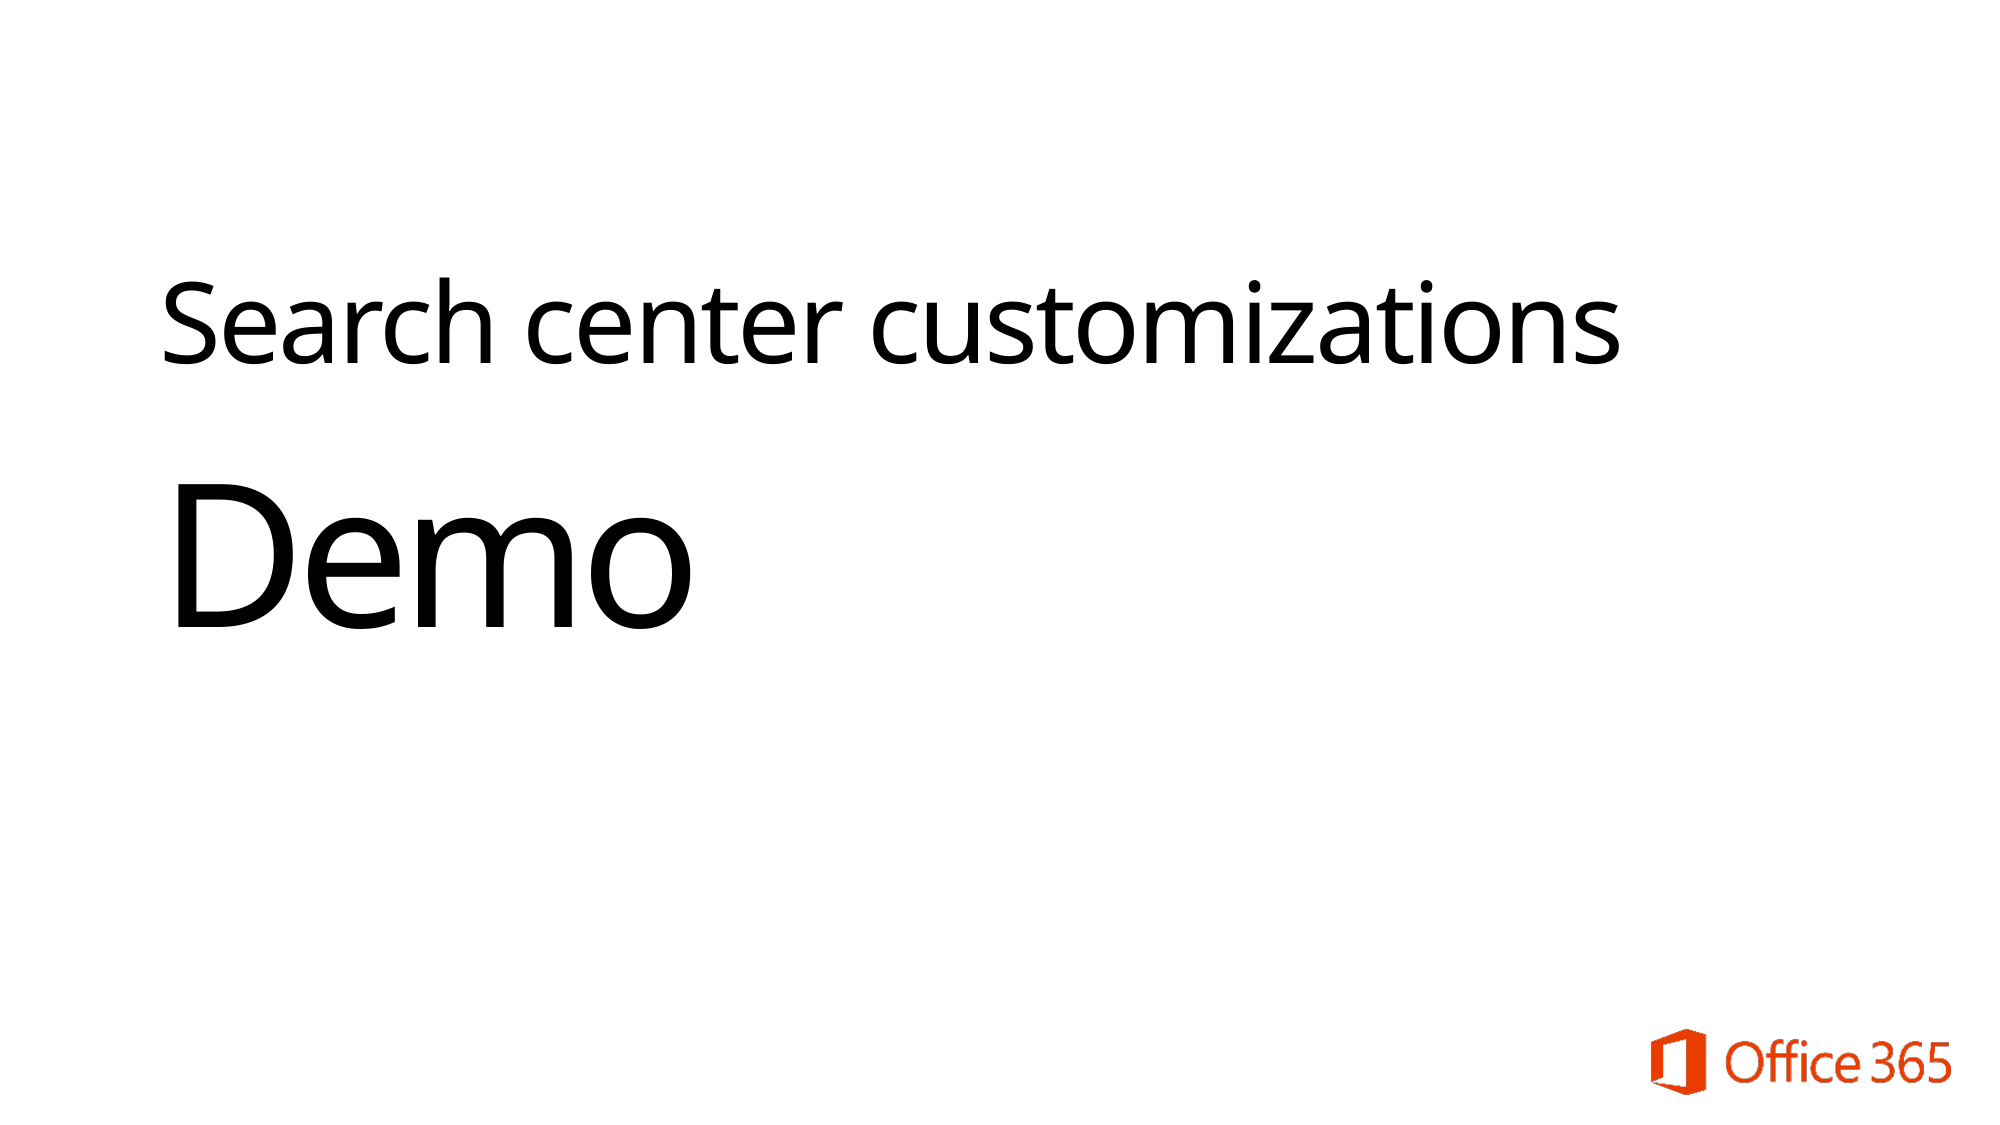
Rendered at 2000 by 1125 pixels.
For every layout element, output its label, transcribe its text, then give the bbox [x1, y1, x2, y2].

picture [1622, 1000, 1978, 1124]
list Demo [159, 449, 1841, 676]
list Search center customizations [159, 237, 1839, 388]
